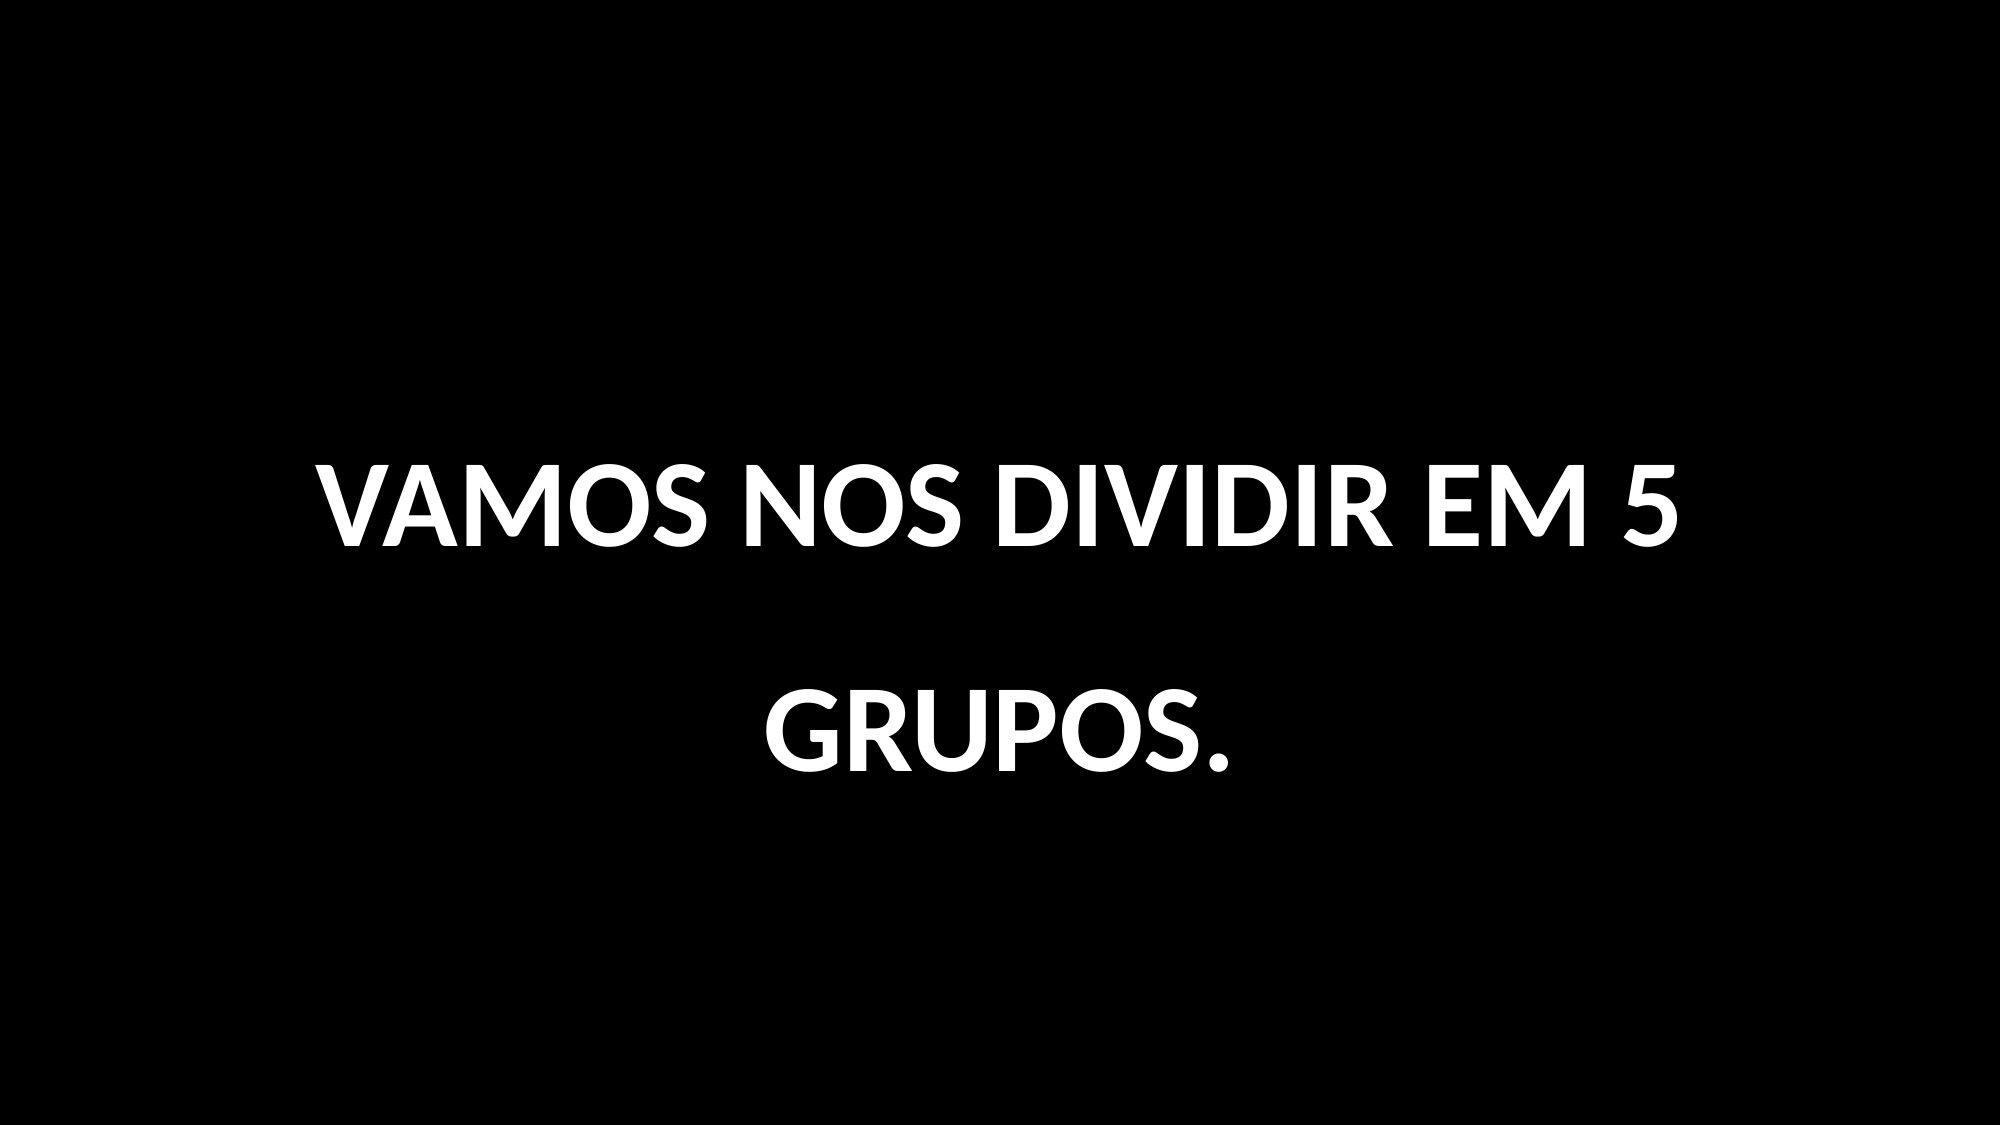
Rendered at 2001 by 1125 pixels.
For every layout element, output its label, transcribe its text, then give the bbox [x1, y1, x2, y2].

text_box VAMOS NOS DIVIDIR EM 5 GRUPOS. [81, 339, 1919, 805]
